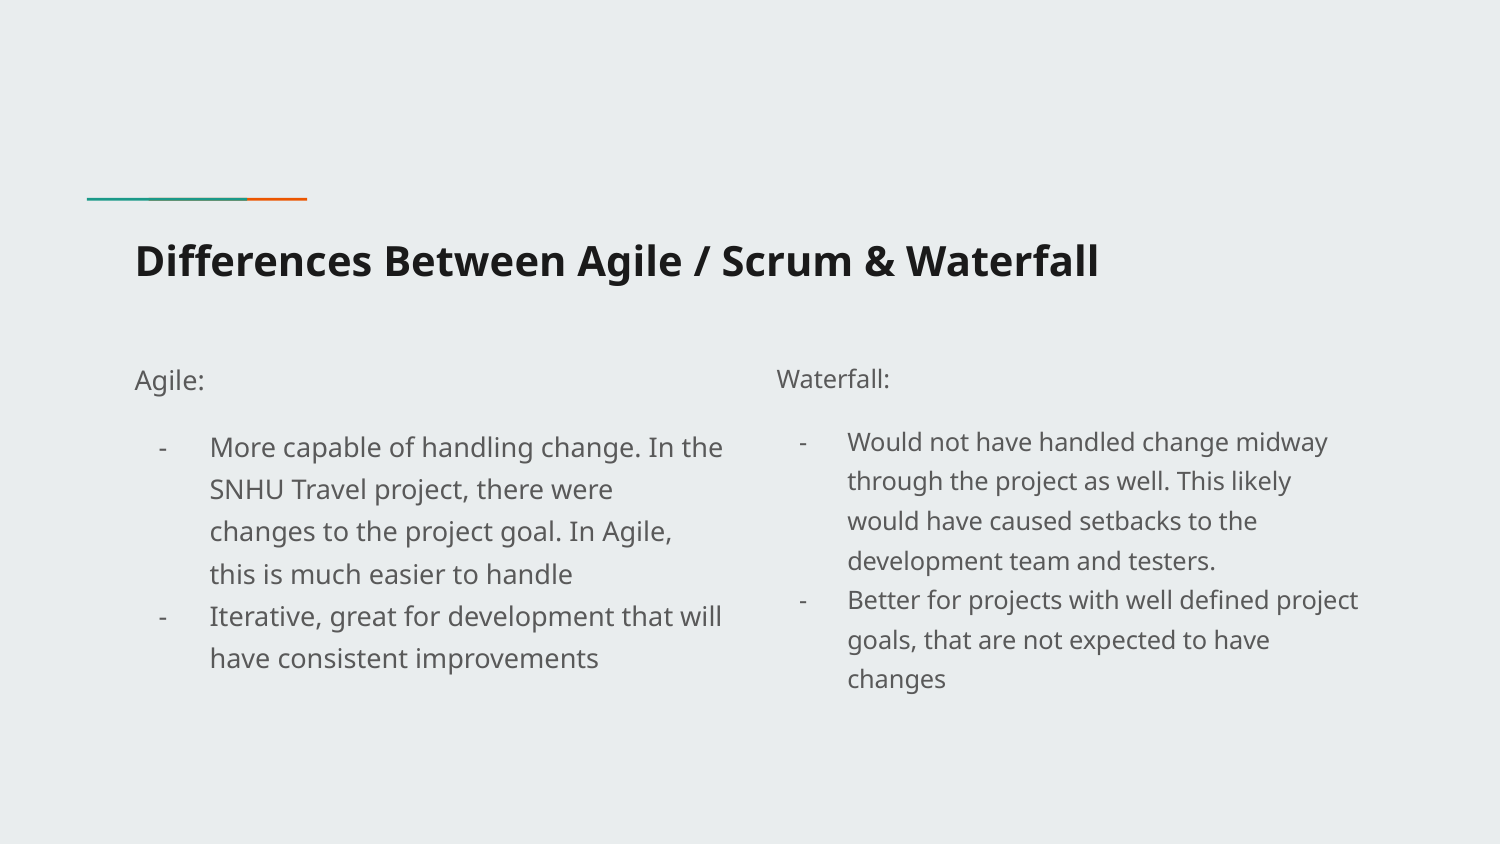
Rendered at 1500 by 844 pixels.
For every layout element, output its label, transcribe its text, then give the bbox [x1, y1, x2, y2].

title Differences Between Agile / Scrum & Waterfall [119, 216, 1381, 305]
list Agile: More capable of handling change. In the SNHU Travel project, there were changes to the project goal. In Agile, this is much easier to handle Iterative, great for development that will have consistent improvements [119, 341, 739, 712]
list Waterfall: Would not have handled change midway through the project as well. This likely would have caused setbacks to the development team and testers. Better for projects with well defined project goals, that are not expected to have changes [761, 341, 1381, 712]
